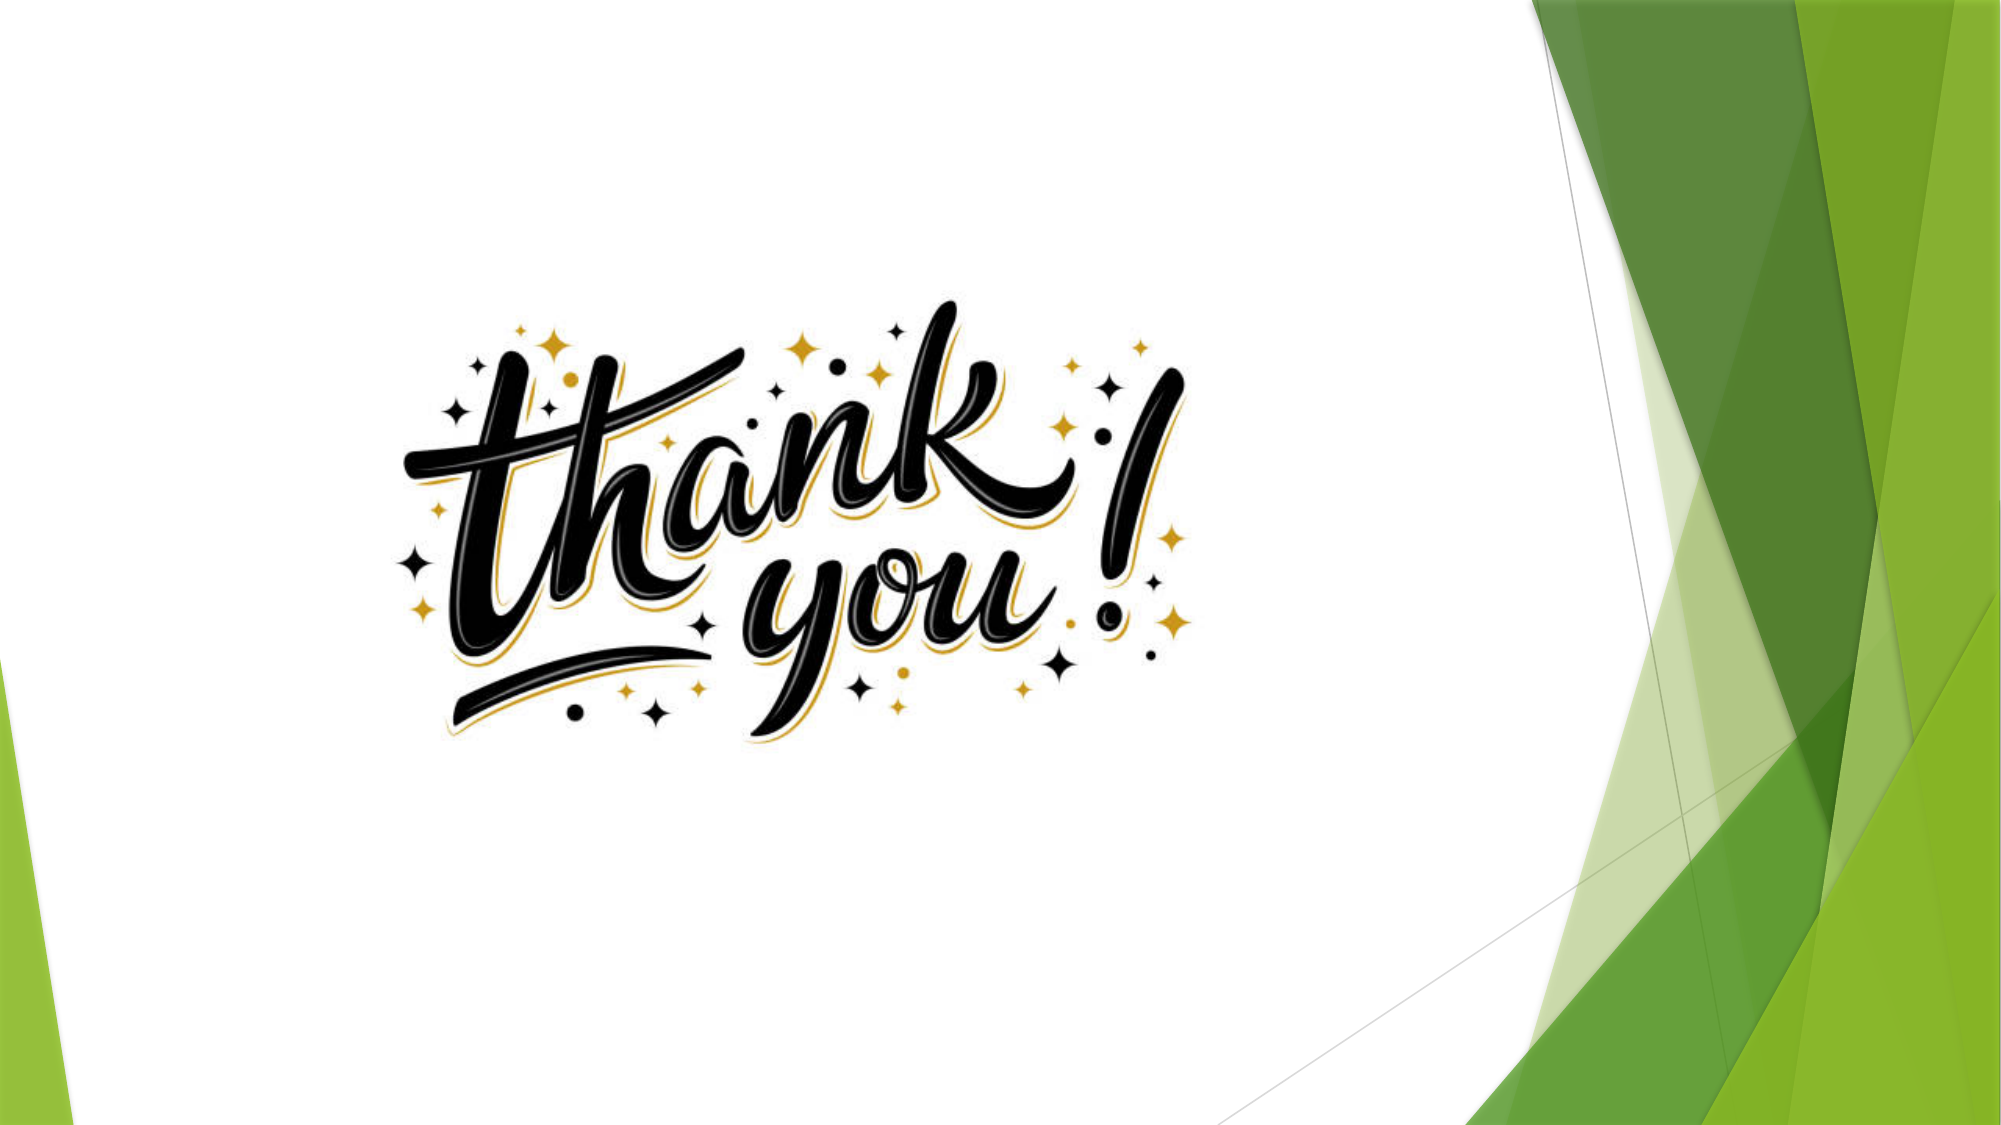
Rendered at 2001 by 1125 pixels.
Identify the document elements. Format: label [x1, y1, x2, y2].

picture [315, 202, 1274, 842]
